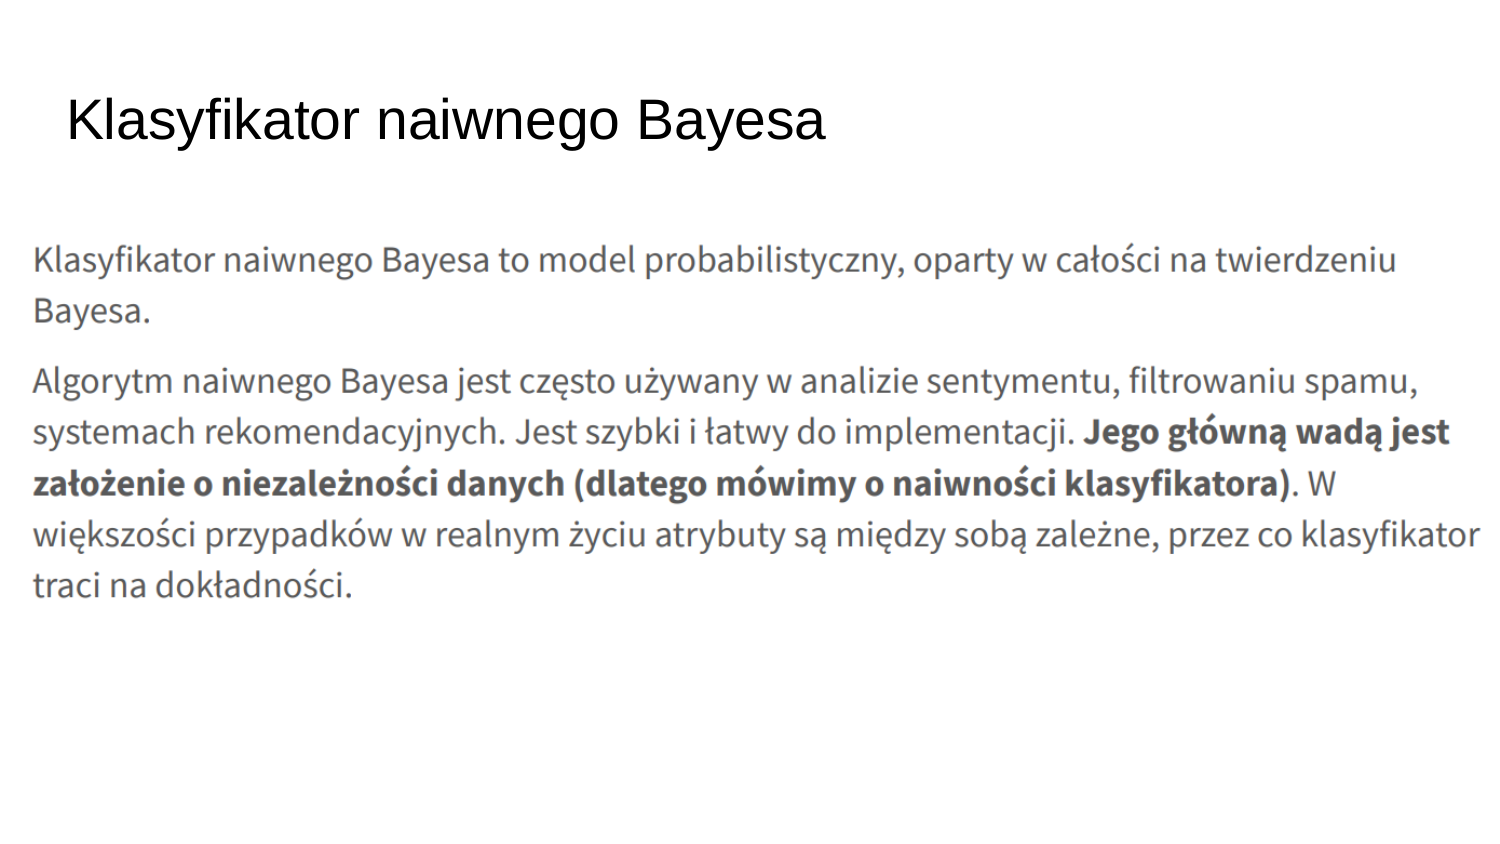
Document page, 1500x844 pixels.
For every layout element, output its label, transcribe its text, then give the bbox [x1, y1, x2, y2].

title Klasyfikator naiwnego Bayesa [51, 72, 1449, 167]
picture [0, 236, 1500, 608]
